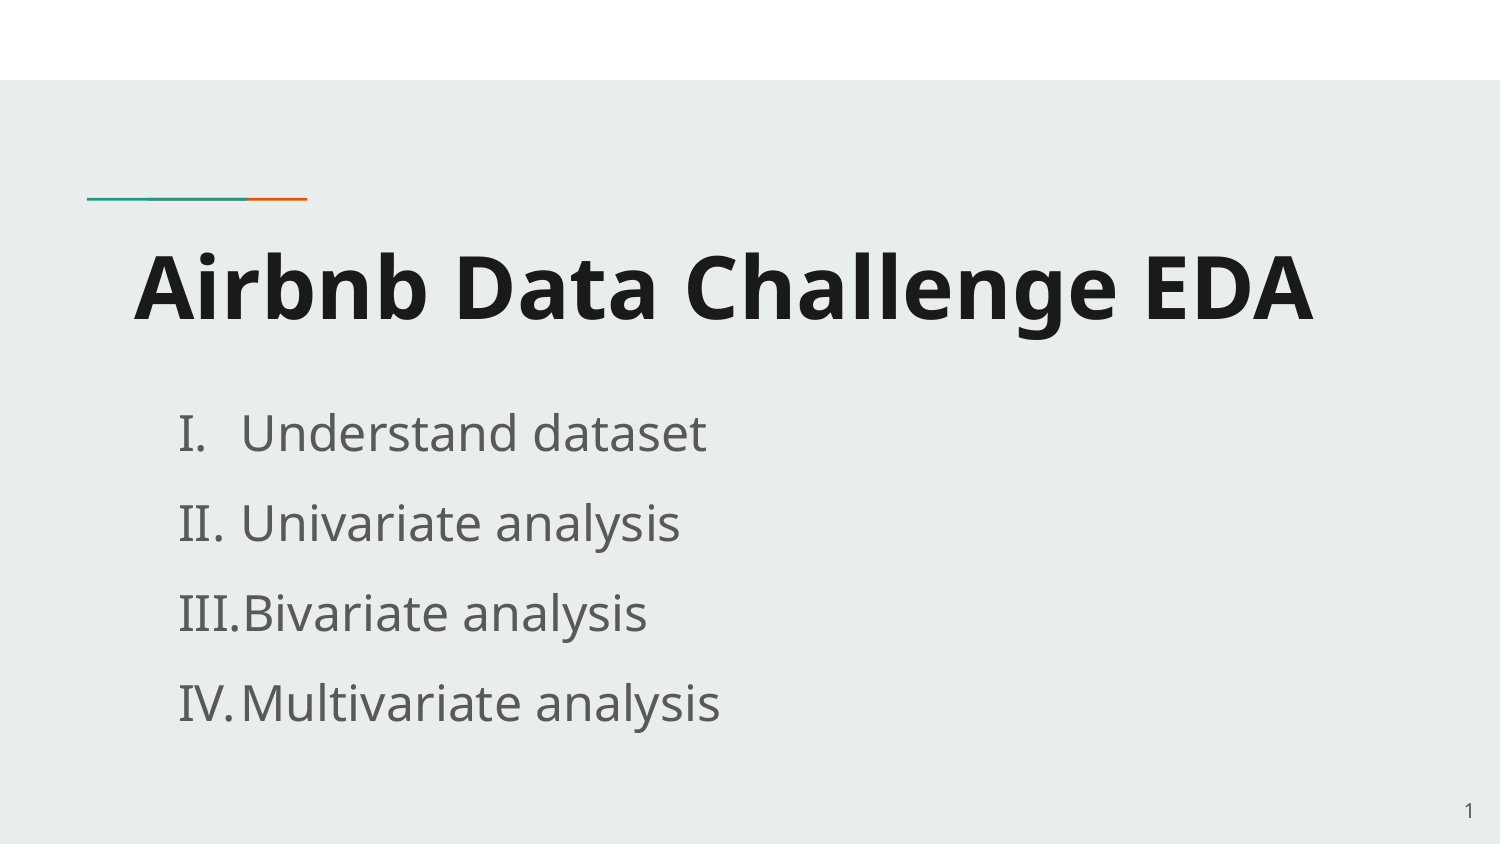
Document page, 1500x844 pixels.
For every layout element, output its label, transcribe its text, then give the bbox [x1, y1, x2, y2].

subtitle Understand dataset Univariate analysis Bivariate analysis Multivariate analysis [150, 356, 1412, 714]
slide_number ‹#› [1400, 779, 1491, 844]
title Airbnb Data Challenge EDA [119, 216, 1381, 374]
